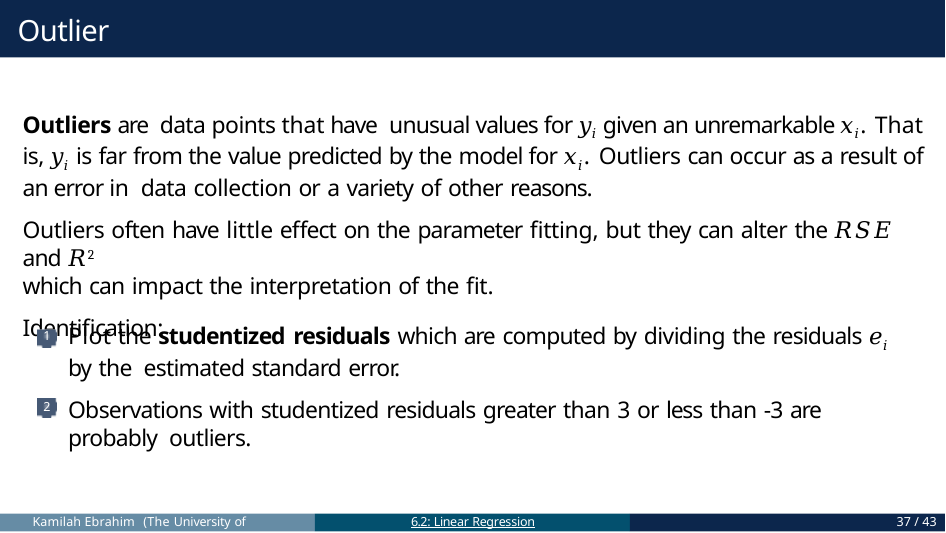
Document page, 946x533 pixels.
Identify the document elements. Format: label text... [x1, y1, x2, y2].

title Outliers [15, 9, 115, 102]
picture [37, 398, 57, 418]
text_box Outliers are data points that have unusual values for 𝑦𝑖 given an unremarkable 𝑥𝑖. That is, 𝑦𝑖 is far from the value predicted by the model for 𝑥𝑖. Outliers can occur as a result of an error in data collection or a variety of other reasons. Outliers often have little effect on the parameter fitting, but they can alter the 𝑅𝑆𝐸 and 𝑅2 which can impact the interpretation of the fit. Identification: [16, 107, 929, 342]
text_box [0, 513, 946, 532]
text_box Plot the studentized residuals which are computed by dividing the residuals 𝑒𝑖 by the estimated standard error. Observations with studentized residuals greater than 3 or less than -3 are probably outliers. [61, 318, 902, 451]
picture [37, 328, 57, 348]
